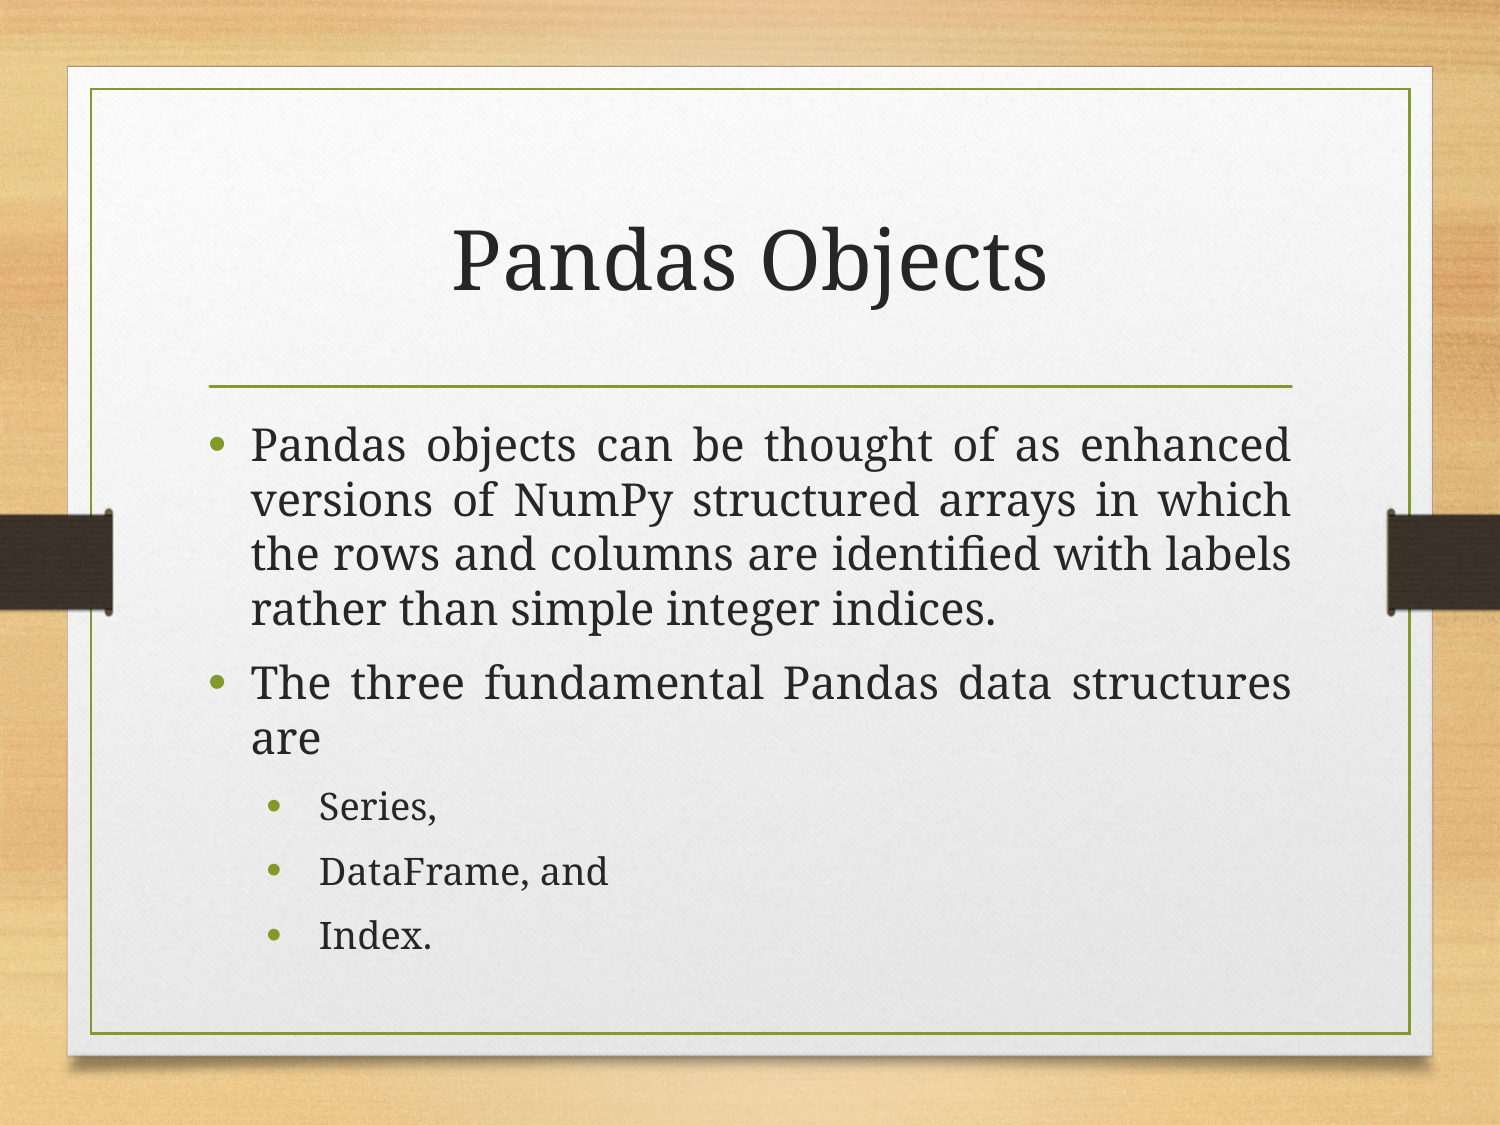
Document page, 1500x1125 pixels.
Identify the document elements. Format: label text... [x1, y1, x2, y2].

list Pandas objects can be thought of as enhanced versions of NumPy structured arrays in which the rows and columns are identified with labels rather than simple integer indices. The three fundamental Pandas data structures are Series, DataFrame, and Index. [193, 408, 1309, 974]
title Pandas Objects [193, 150, 1309, 365]
picture [0, 0, 1500, 1125]
